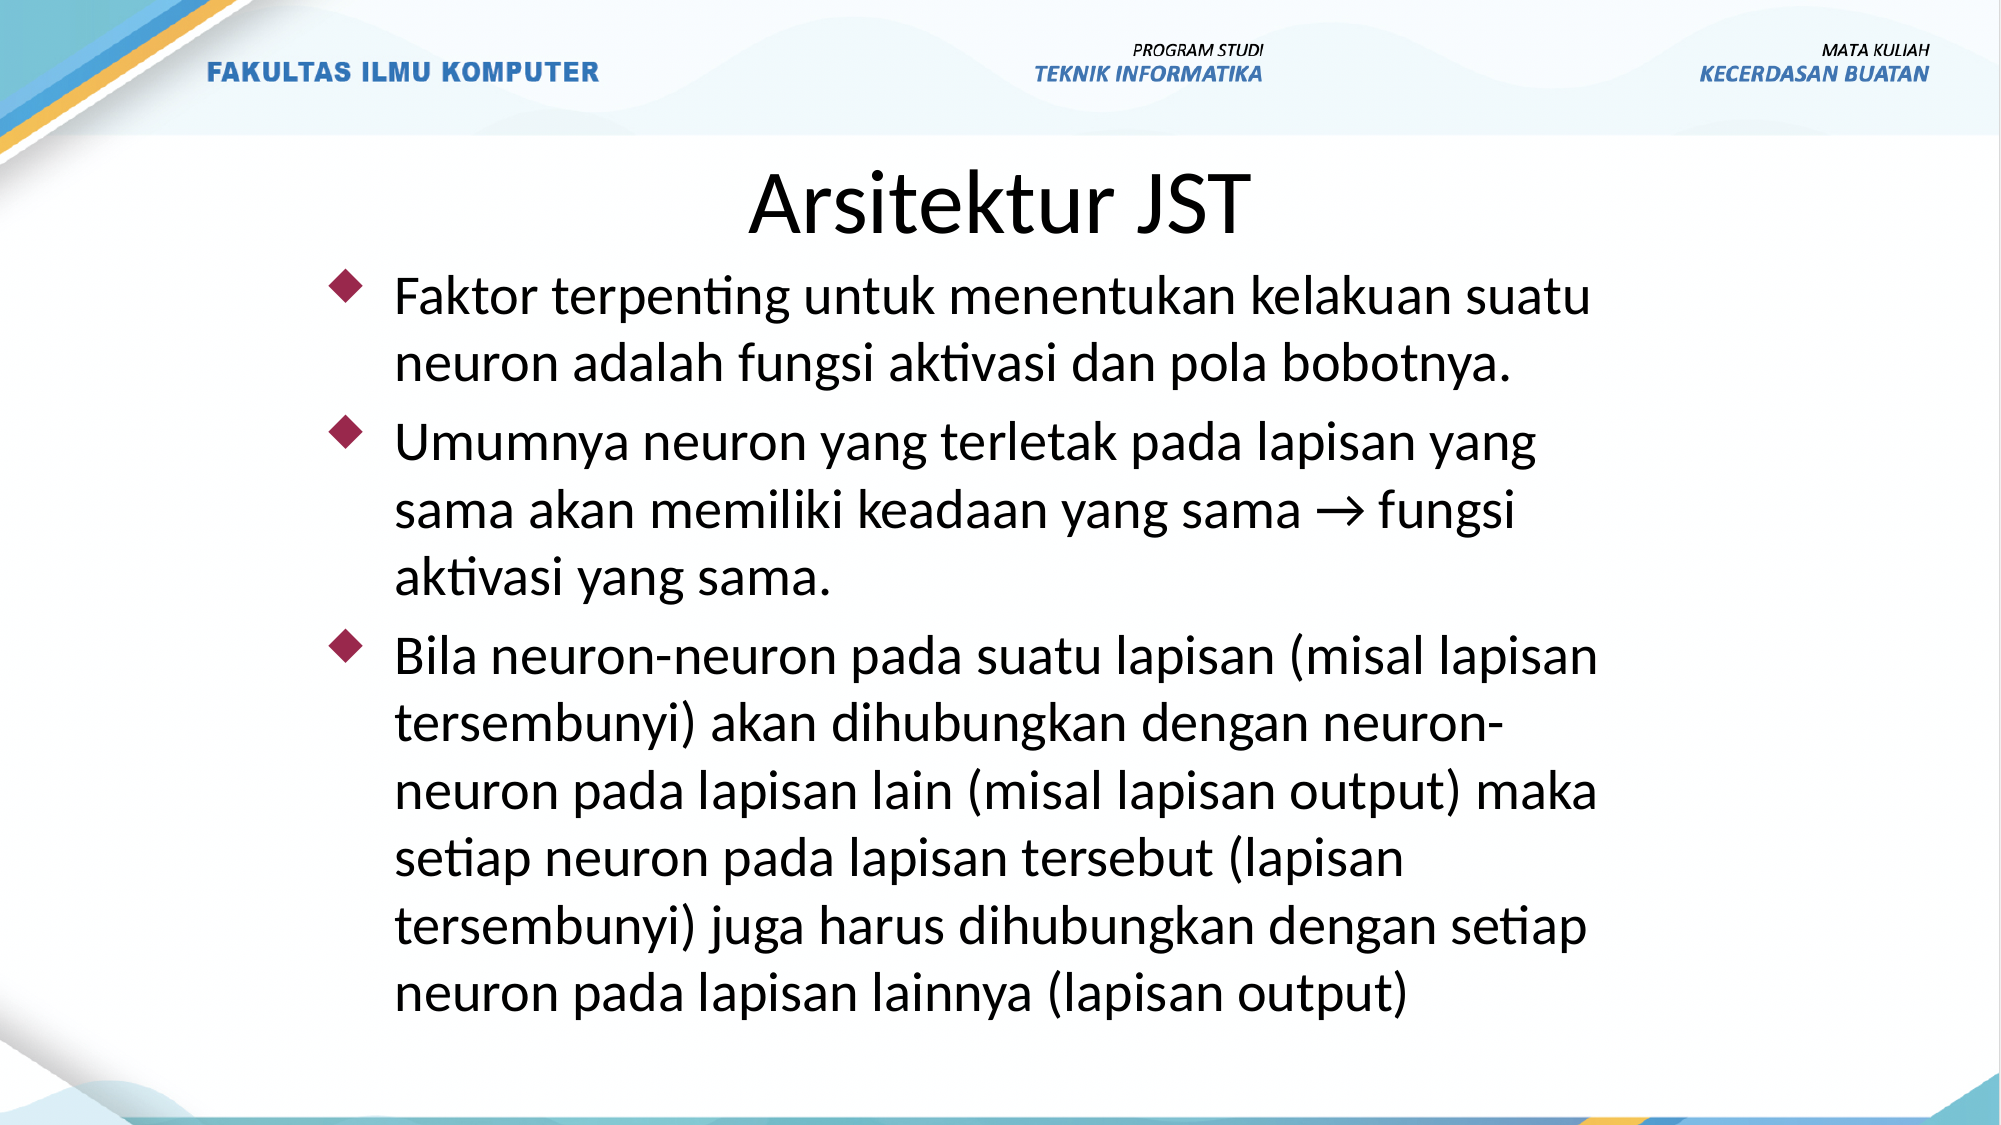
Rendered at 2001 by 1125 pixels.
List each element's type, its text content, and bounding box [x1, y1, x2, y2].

title Arsitektur JST [360, 111, 1642, 285]
list Faktor terpenting untuk menentukan kelakuan suatu neuron adalah fungsi aktivasi dan pola bobotnya. Umumnya neuron yang terletak pada lapisan yang sama akan memiliki keadaan yang sama → fungsi aktivasi yang sama. Bila neuron-neuron pada suatu lapisan (misal lapisan tersembunyi) akan dihubungkan dengan neuron-neuron pada lapisan lain (misal lapisan output) maka setiap neuron pada lapisan tersebut (lapisan tersembunyi) juga harus dihubungkan dengan setiap neuron pada lapisan lainnya (lapisan output) [298, 250, 1639, 1052]
picture [0, 0, 2001, 1125]
